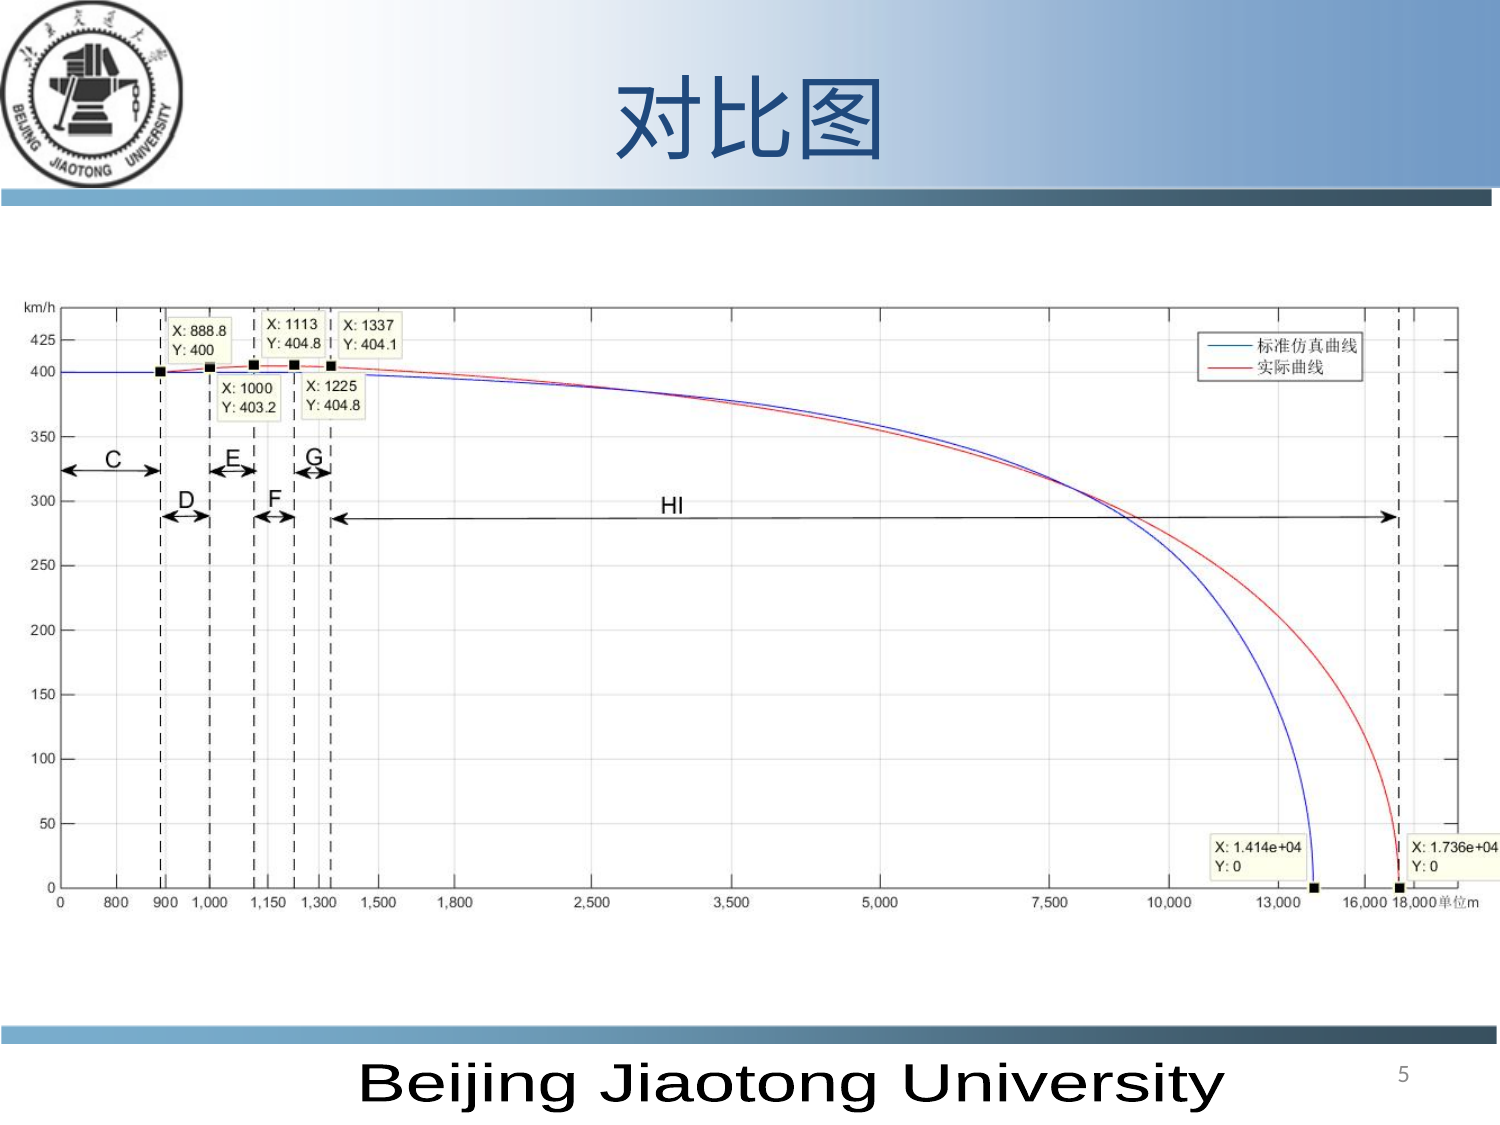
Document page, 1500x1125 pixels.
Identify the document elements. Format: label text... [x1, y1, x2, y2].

picture [0, 1024, 1500, 1044]
title 对比图 [75, 45, 1425, 188]
picture [0, 0, 1500, 206]
picture [0, 255, 1500, 968]
slide_number 5 [1074, 1042, 1425, 1103]
